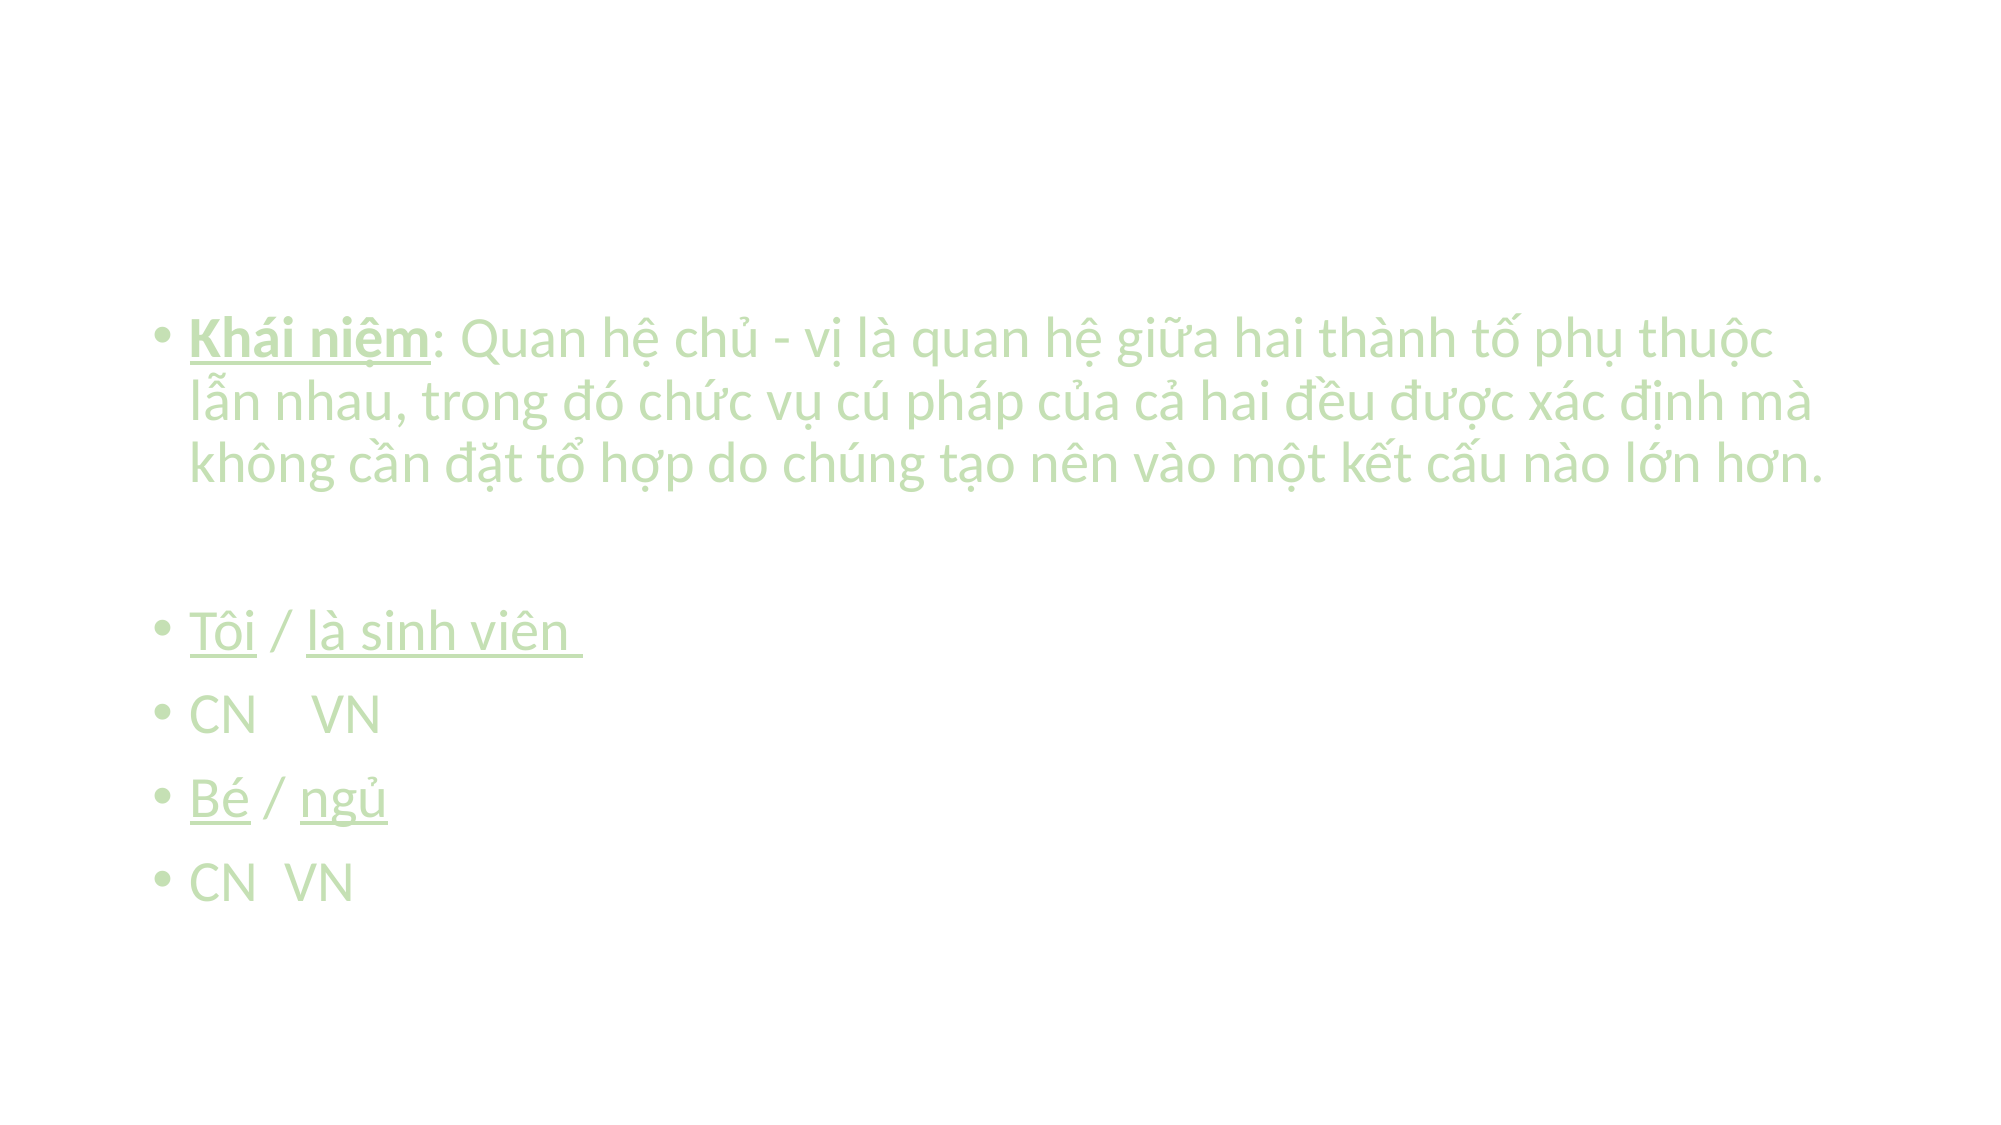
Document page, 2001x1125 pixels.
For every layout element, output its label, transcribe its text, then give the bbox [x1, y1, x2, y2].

list Khái niệm: Quan hệ chủ - vị là quan hệ giữa hai thành tố phụ thuộc lẫn nhau, trong đó chức vụ cú pháp của cả hai đều được xác định mà không cần đặt tổ hợp do chúng tạo nên vào một kết cấu nào lớn hơn. Tôi / là sinh viên CN VN Bé / ngủ CN VN [137, 299, 1863, 1014]
